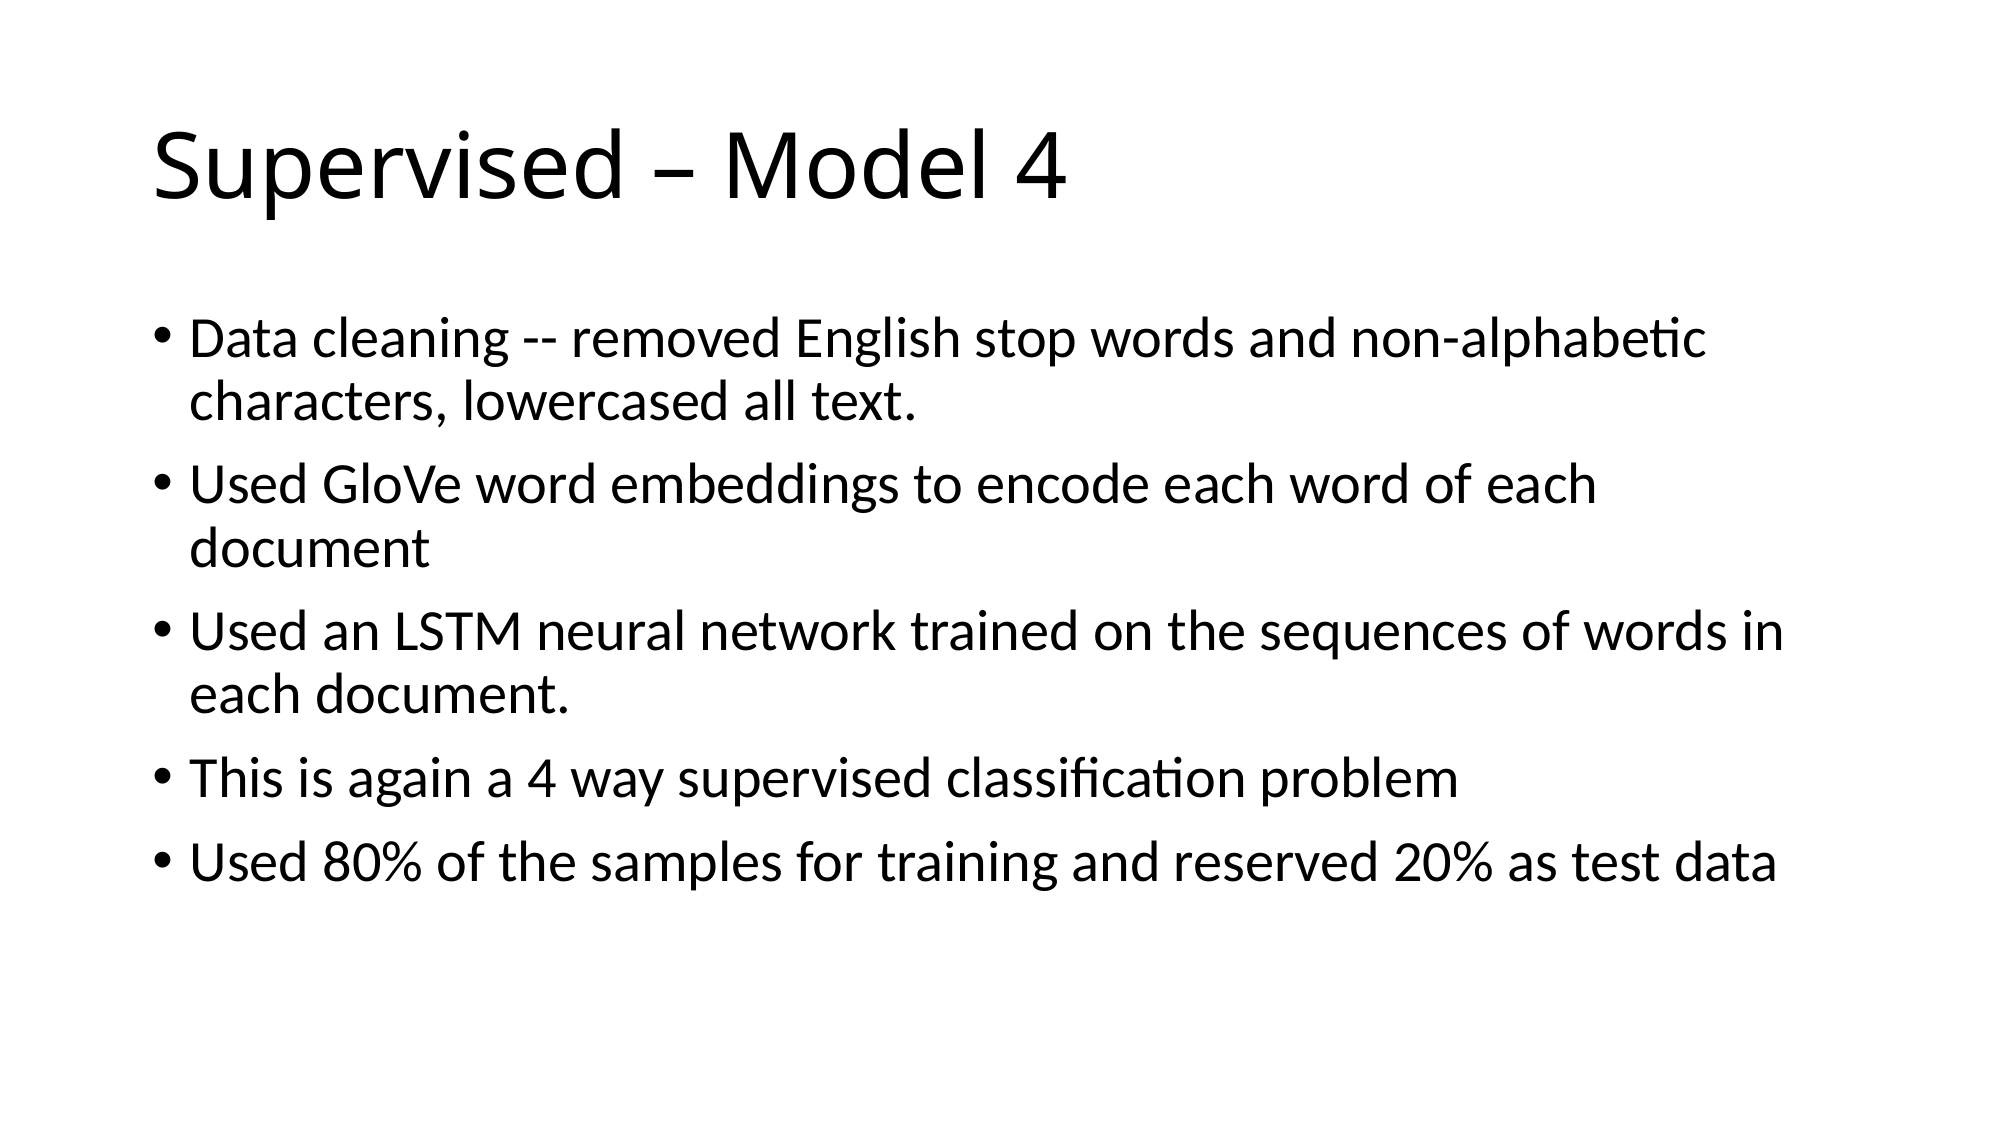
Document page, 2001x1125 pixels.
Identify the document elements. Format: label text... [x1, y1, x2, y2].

list Data cleaning -- removed English stop words and non-alphabetic characters, lowercased all text. Used GloVe word embeddings to encode each word of each document Used an LSTM neural network trained on the sequences of words in each document. This is again a 4 way supervised classification problem Used 80% of the samples for training and reserved 20% as test data [137, 299, 1863, 1014]
title Supervised – Model 4 [137, 59, 1863, 278]
